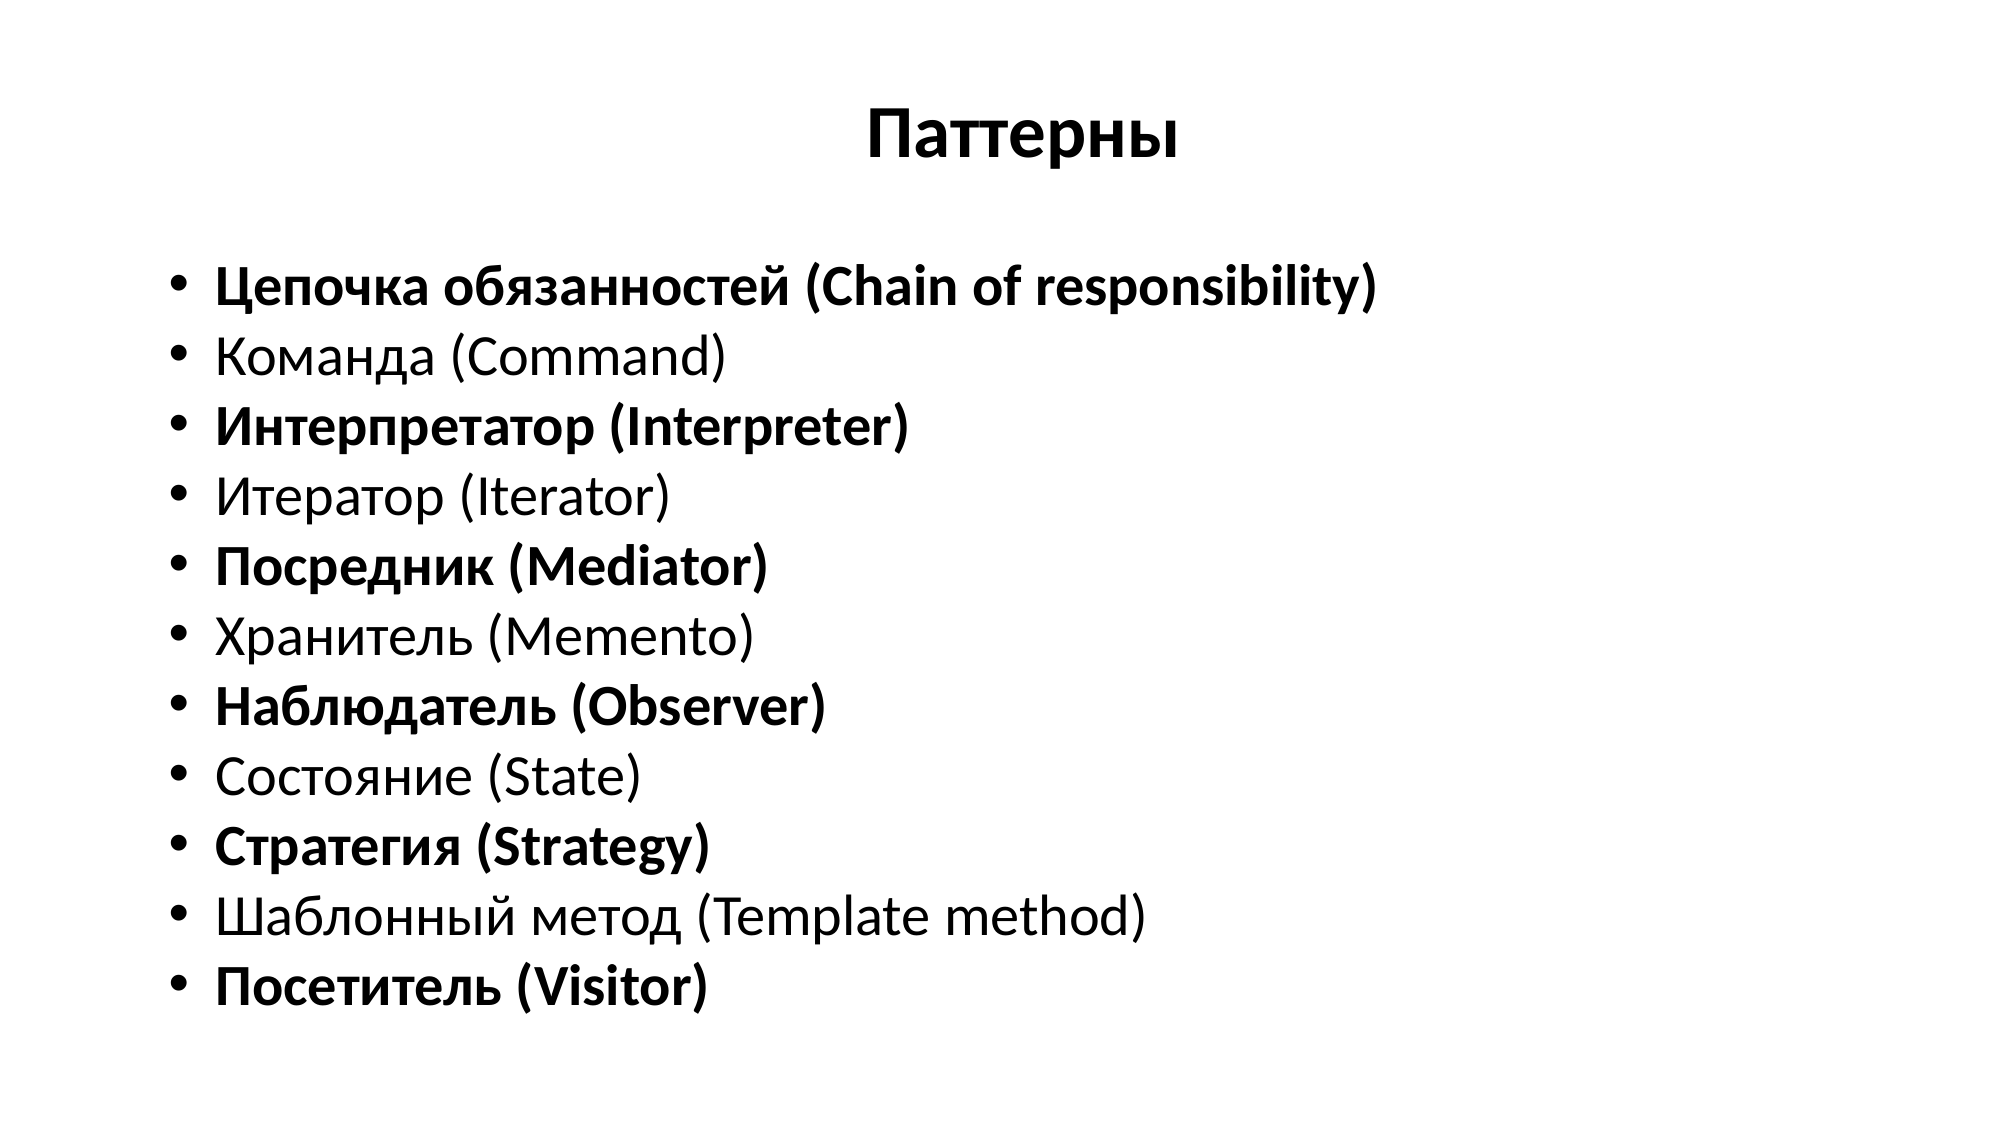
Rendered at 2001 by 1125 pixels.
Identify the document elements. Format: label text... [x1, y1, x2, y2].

text_box Цепочка обязанностей (Chain of responsibility) Команда (Command) Интерпретатор (Interpreter) Итератор (Iterator) Посредник (Mediator) Хранитель (Memento) Наблюдатель (Observer) Состояние (State) Стратегия (Strategy) Шаблонный метод (Template method) Посетитель (Visitor) [153, 239, 1613, 1025]
text_box Паттерны [112, 74, 1935, 180]
